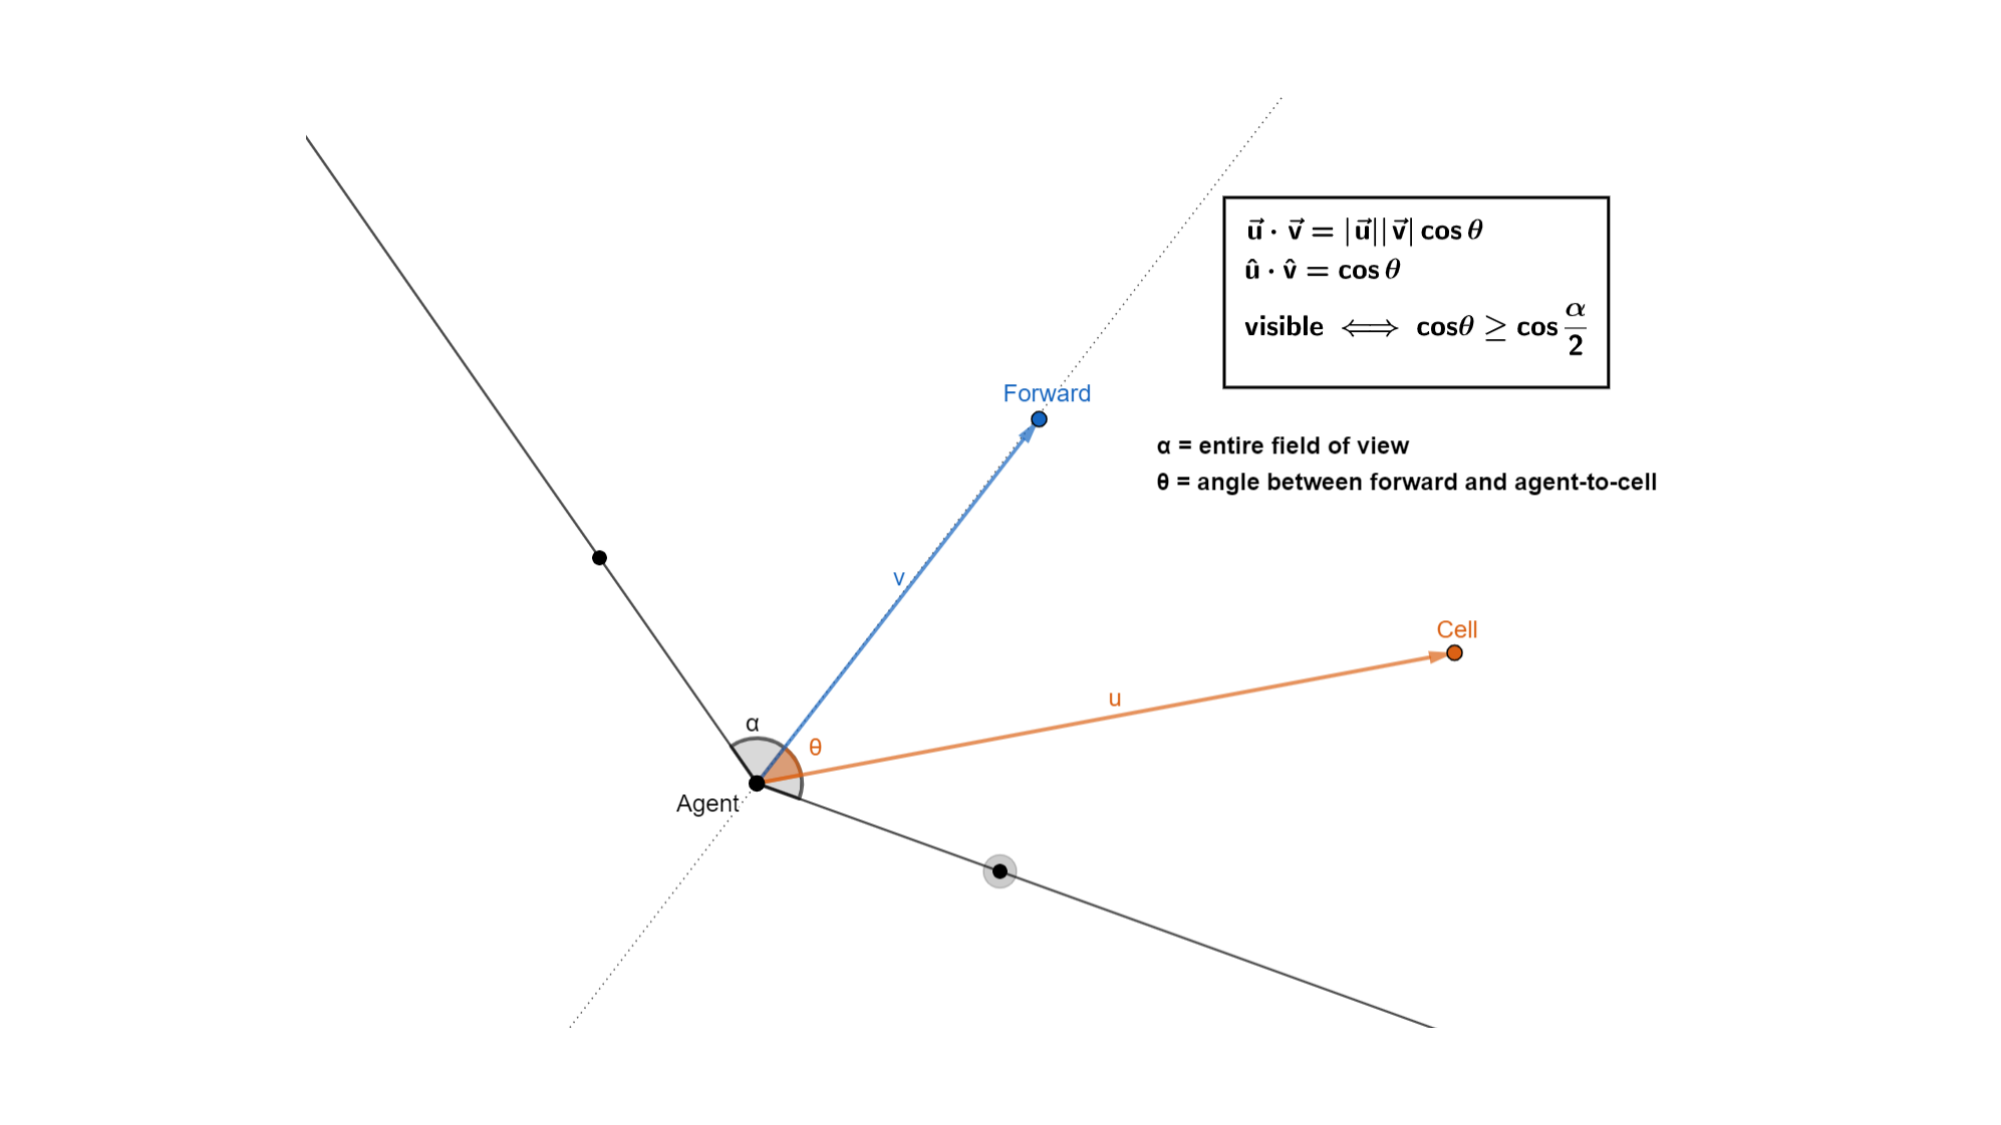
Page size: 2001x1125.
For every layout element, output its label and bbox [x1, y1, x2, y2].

picture [306, 96, 1694, 1029]
